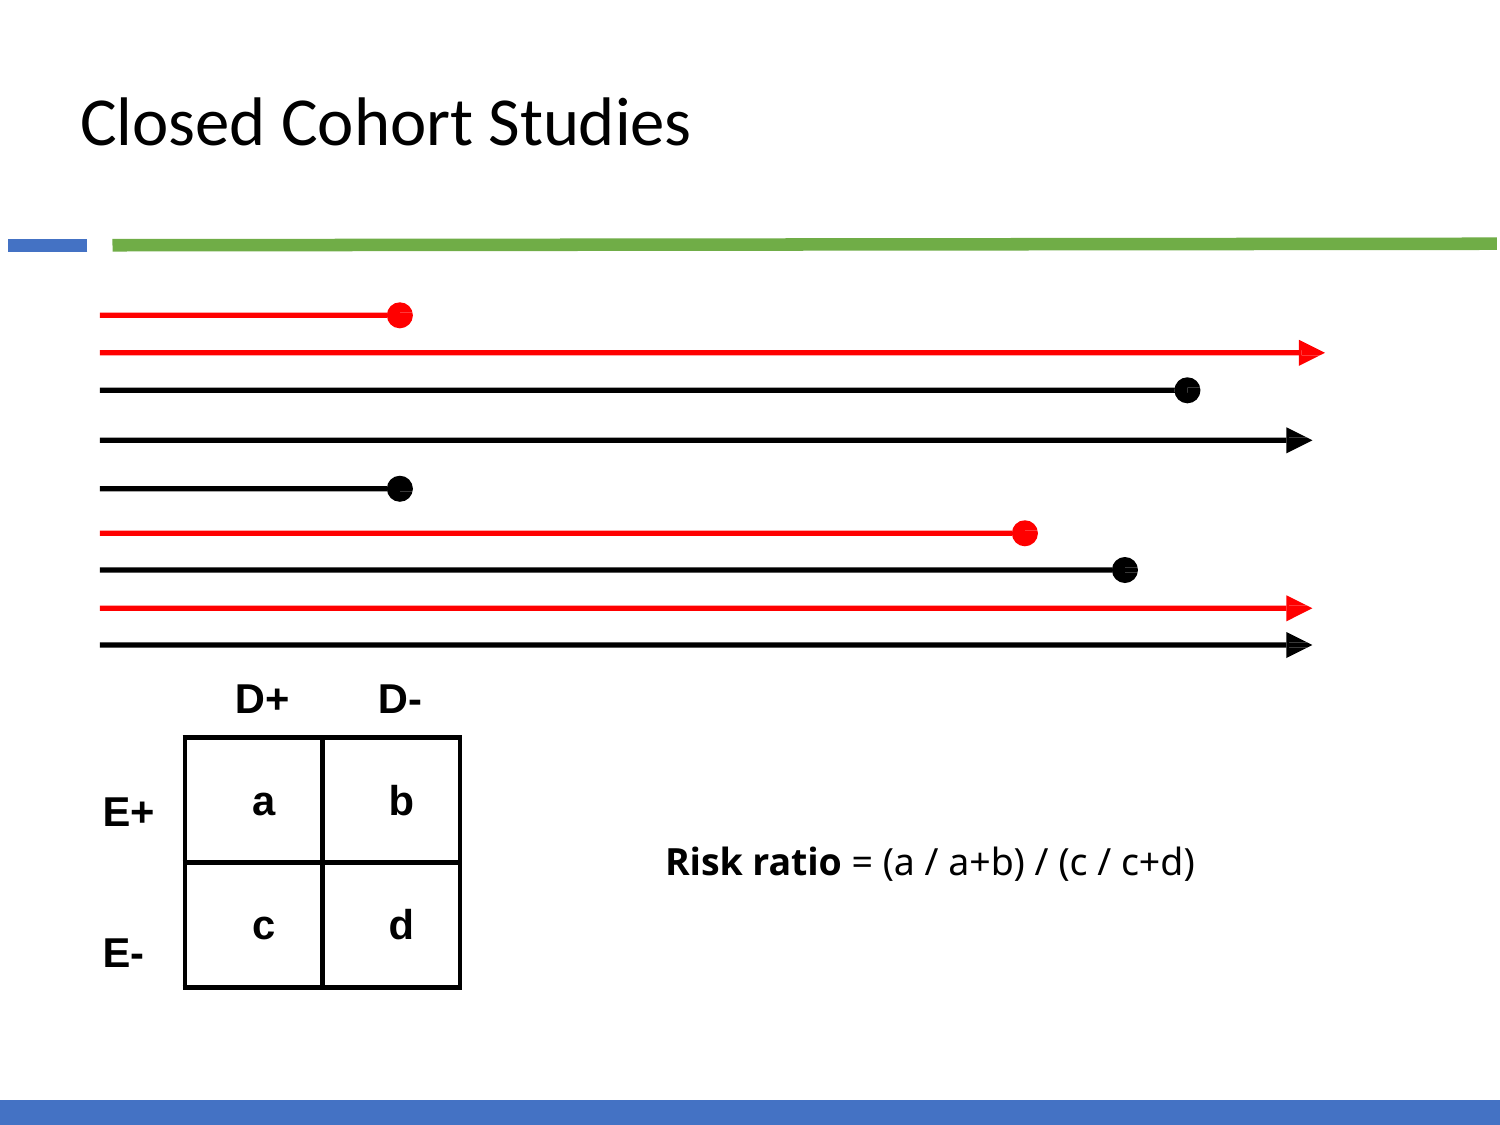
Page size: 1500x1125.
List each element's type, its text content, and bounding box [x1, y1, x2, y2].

text_box [99, 595, 1313, 622]
text_box [99, 520, 1038, 547]
table_cell c [187, 976, 320, 985]
text_box [99, 475, 413, 502]
text_box [99, 377, 1201, 404]
title Closed Cohort Studies [64, 32, 1500, 215]
text_box [99, 557, 1138, 584]
text_box D- [375, 671, 425, 722]
table_cell d [325, 976, 458, 985]
table_header a [187, 740, 320, 784]
text_box D+ [233, 671, 292, 722]
text_box [99, 339, 1325, 366]
text_box [99, 302, 413, 329]
text_box E+ Risk ratio = (a / a+b) / (c / c+d) E- [100, 784, 1317, 976]
table_header b [325, 740, 458, 784]
text_box [99, 632, 1313, 659]
text_box [99, 427, 1313, 454]
